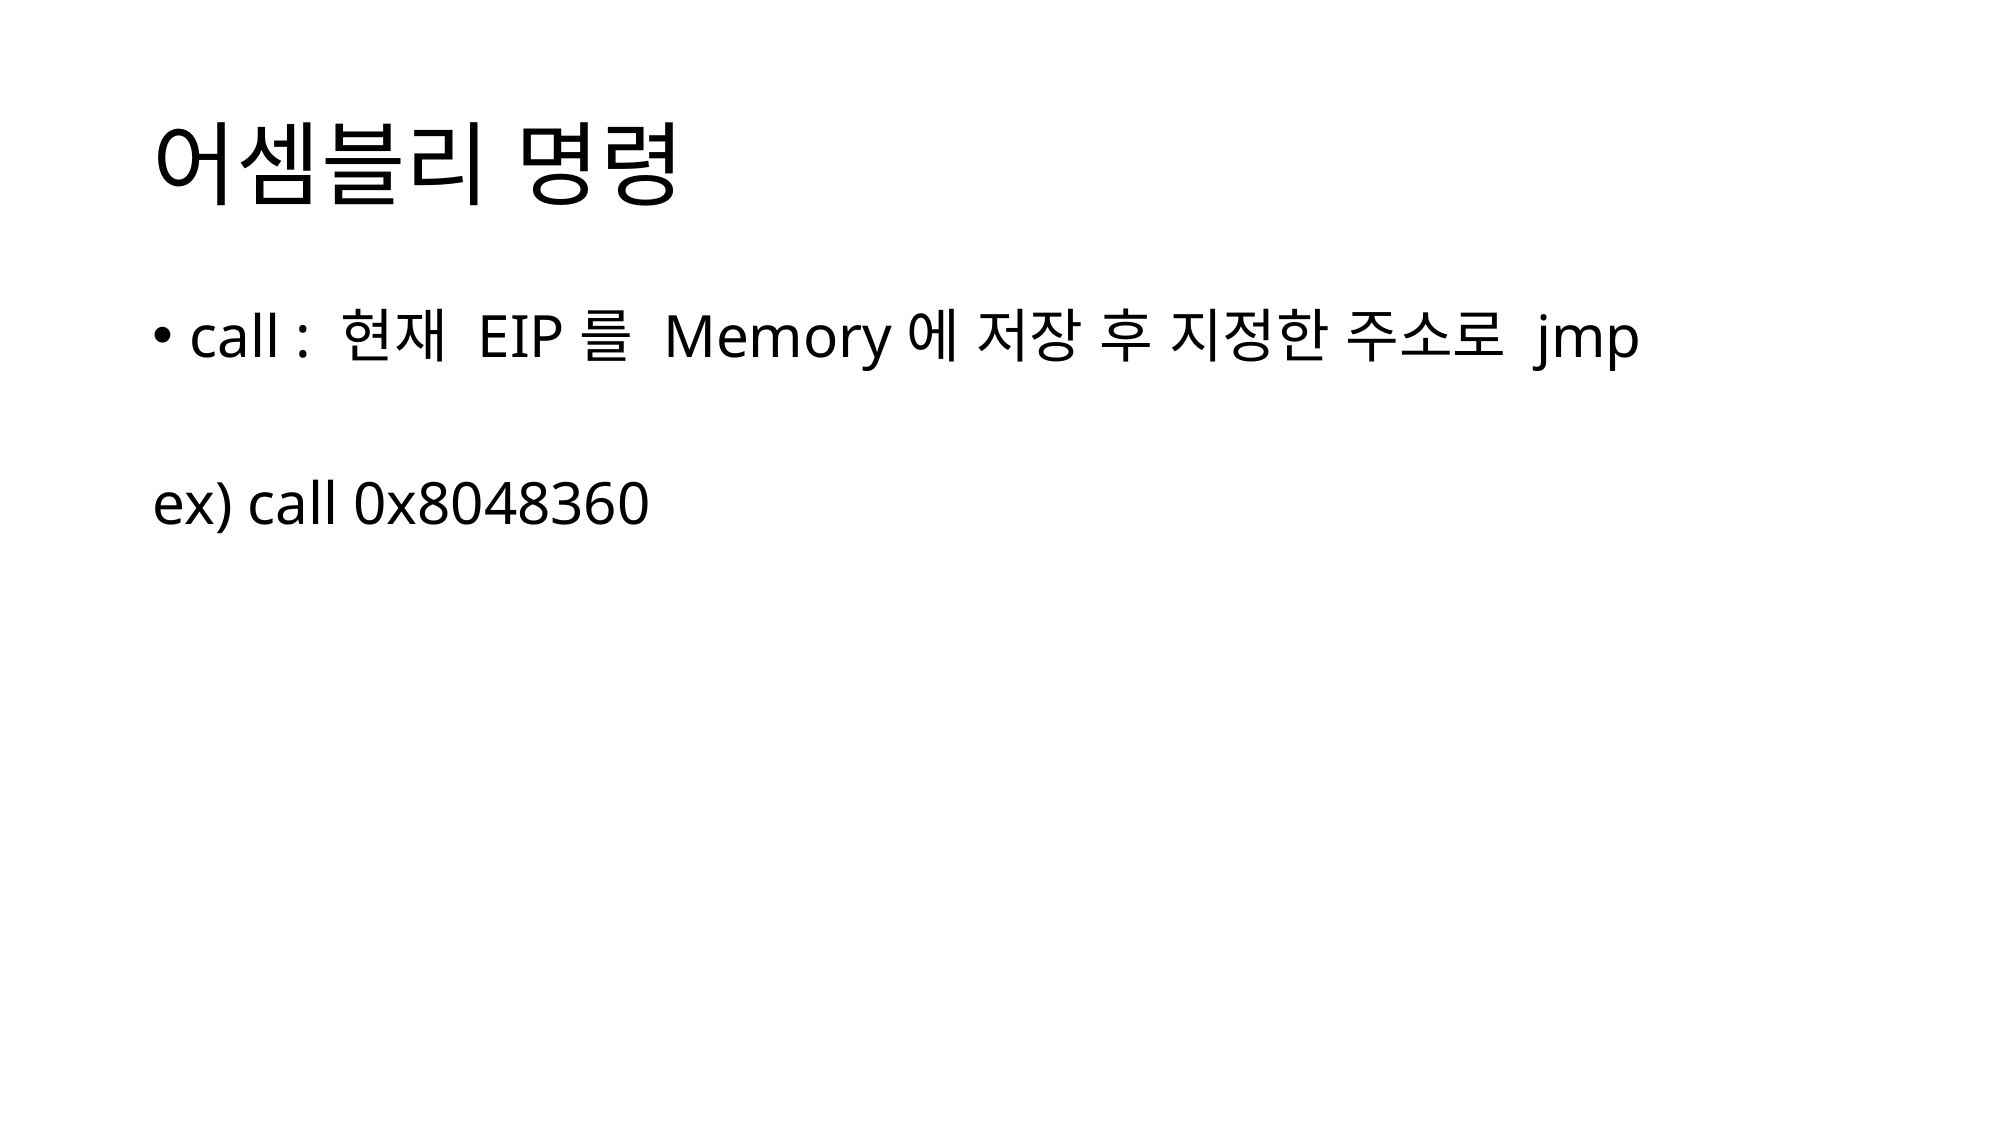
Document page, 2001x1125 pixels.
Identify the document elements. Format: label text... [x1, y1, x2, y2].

title 어셈블리 명령 [137, 59, 1863, 278]
list call : 현재 EIP를 Memory에 저장 후 지정한 주소로 jmp ex) call 0x8048360 [137, 299, 1863, 1014]
